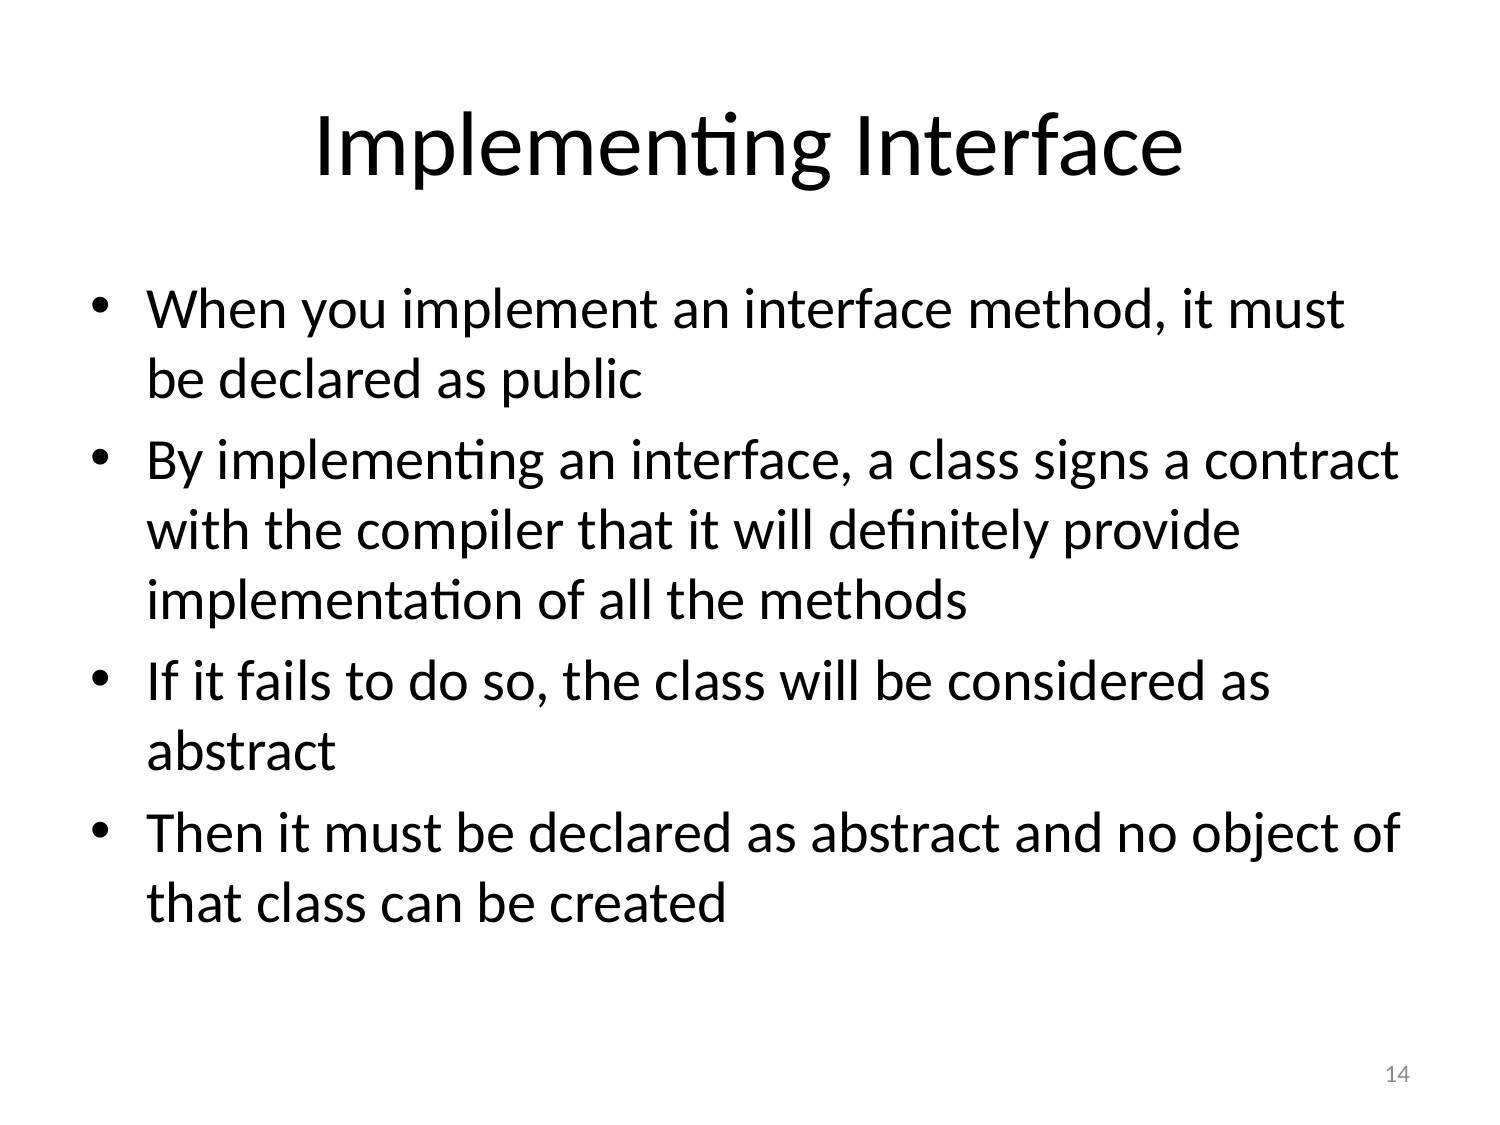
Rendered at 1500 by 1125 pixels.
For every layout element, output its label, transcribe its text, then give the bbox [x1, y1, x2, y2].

title Implementing Interface [75, 45, 1425, 233]
list When you implement an interface method, it must be declared as public By implementing an interface, a class signs a contract with the compiler that it will definitely provide implementation of all the methods If it fails to do so, the class will be considered as abstract Then it must be declared as abstract and no object of that class can be created [75, 262, 1425, 1005]
slide_number 14 [1074, 1042, 1425, 1103]
